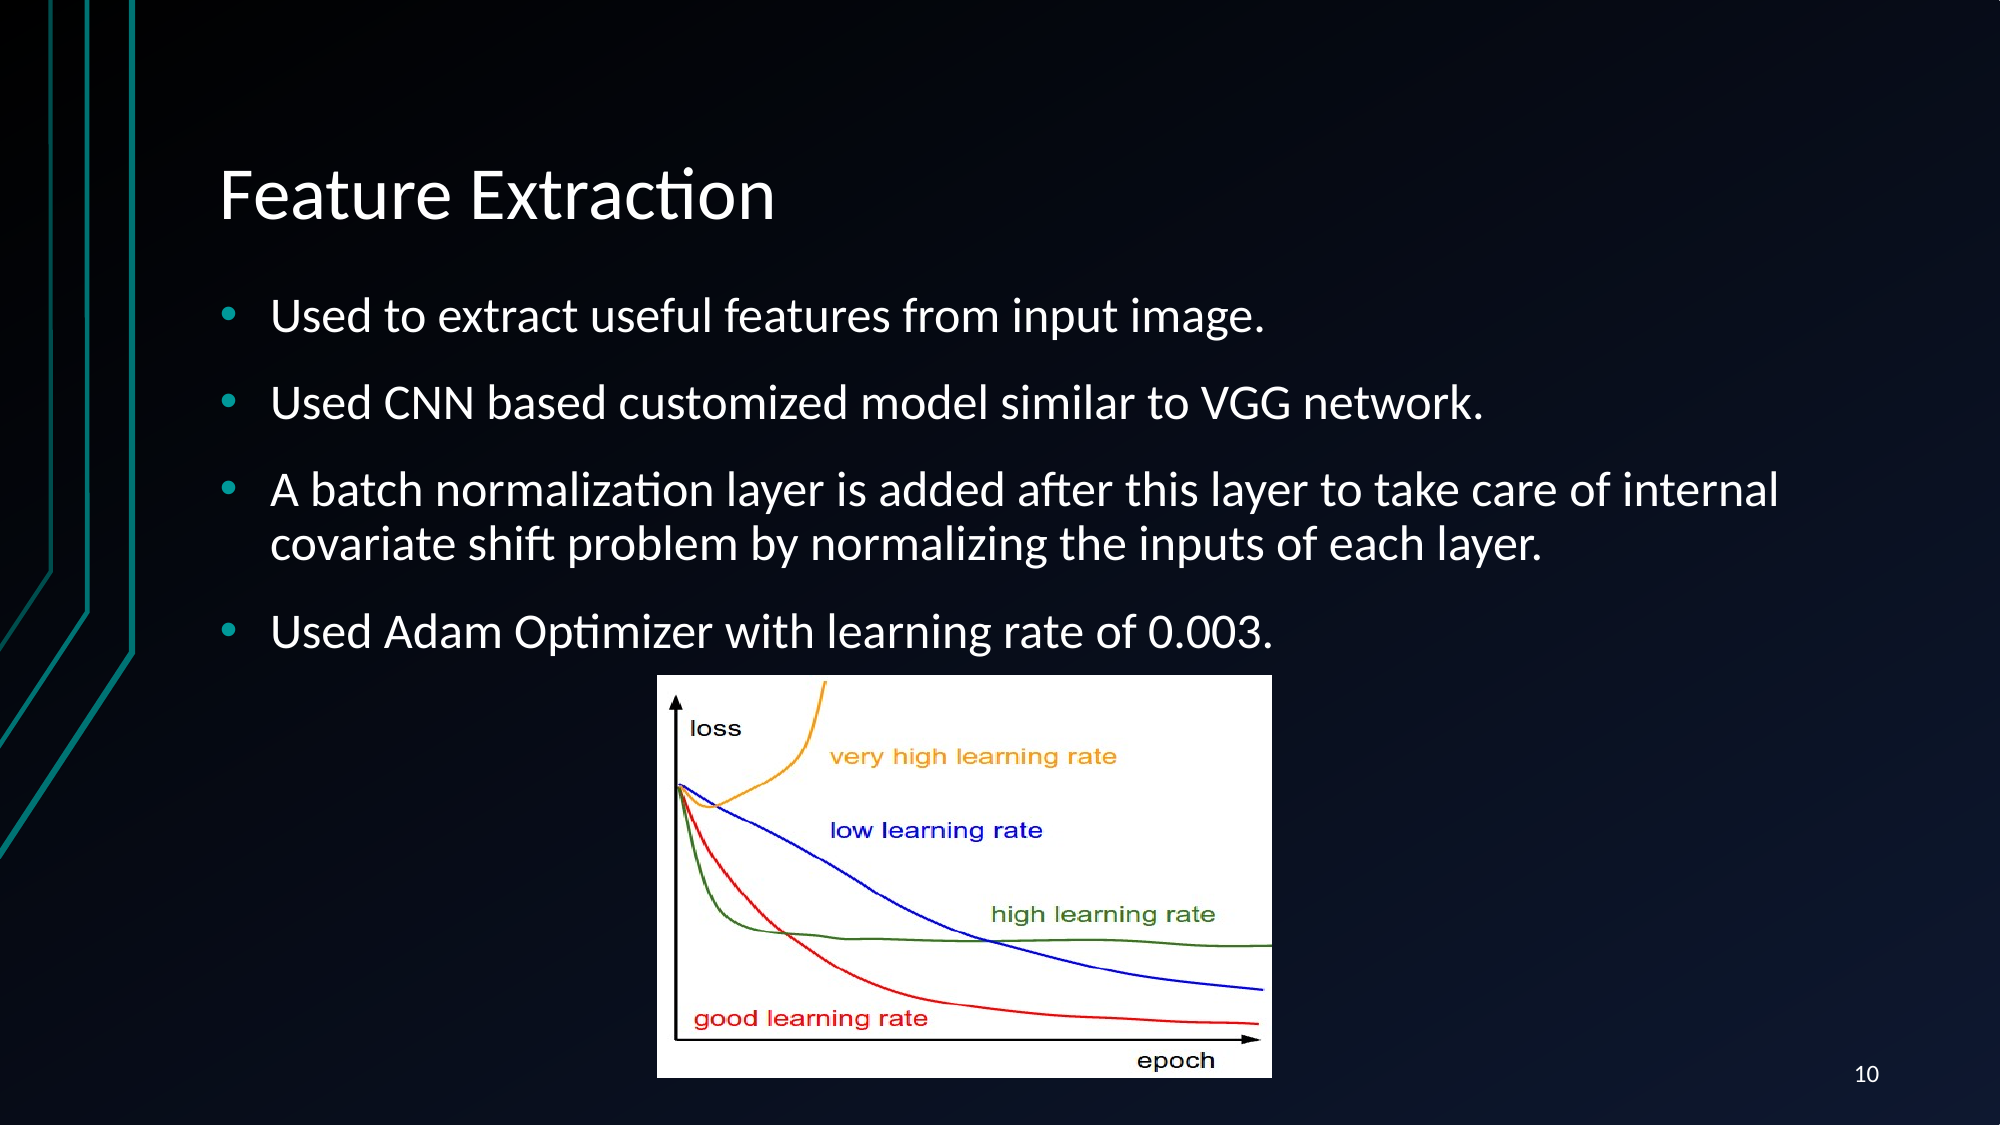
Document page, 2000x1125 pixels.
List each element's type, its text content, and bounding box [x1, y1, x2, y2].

slide_number 10 [1732, 1042, 1900, 1103]
picture [656, 674, 1272, 1079]
list Used to extract useful features from input image. Used CNN based customized model similar to VGG network. A batch normalization layer is added after this layer to take care of internal covariate shift problem by normalizing the inputs of each layer. Used Adam Optimizer with learning rate of 0.003. [199, 279, 1900, 1012]
title Feature Extraction [199, 45, 1900, 246]
